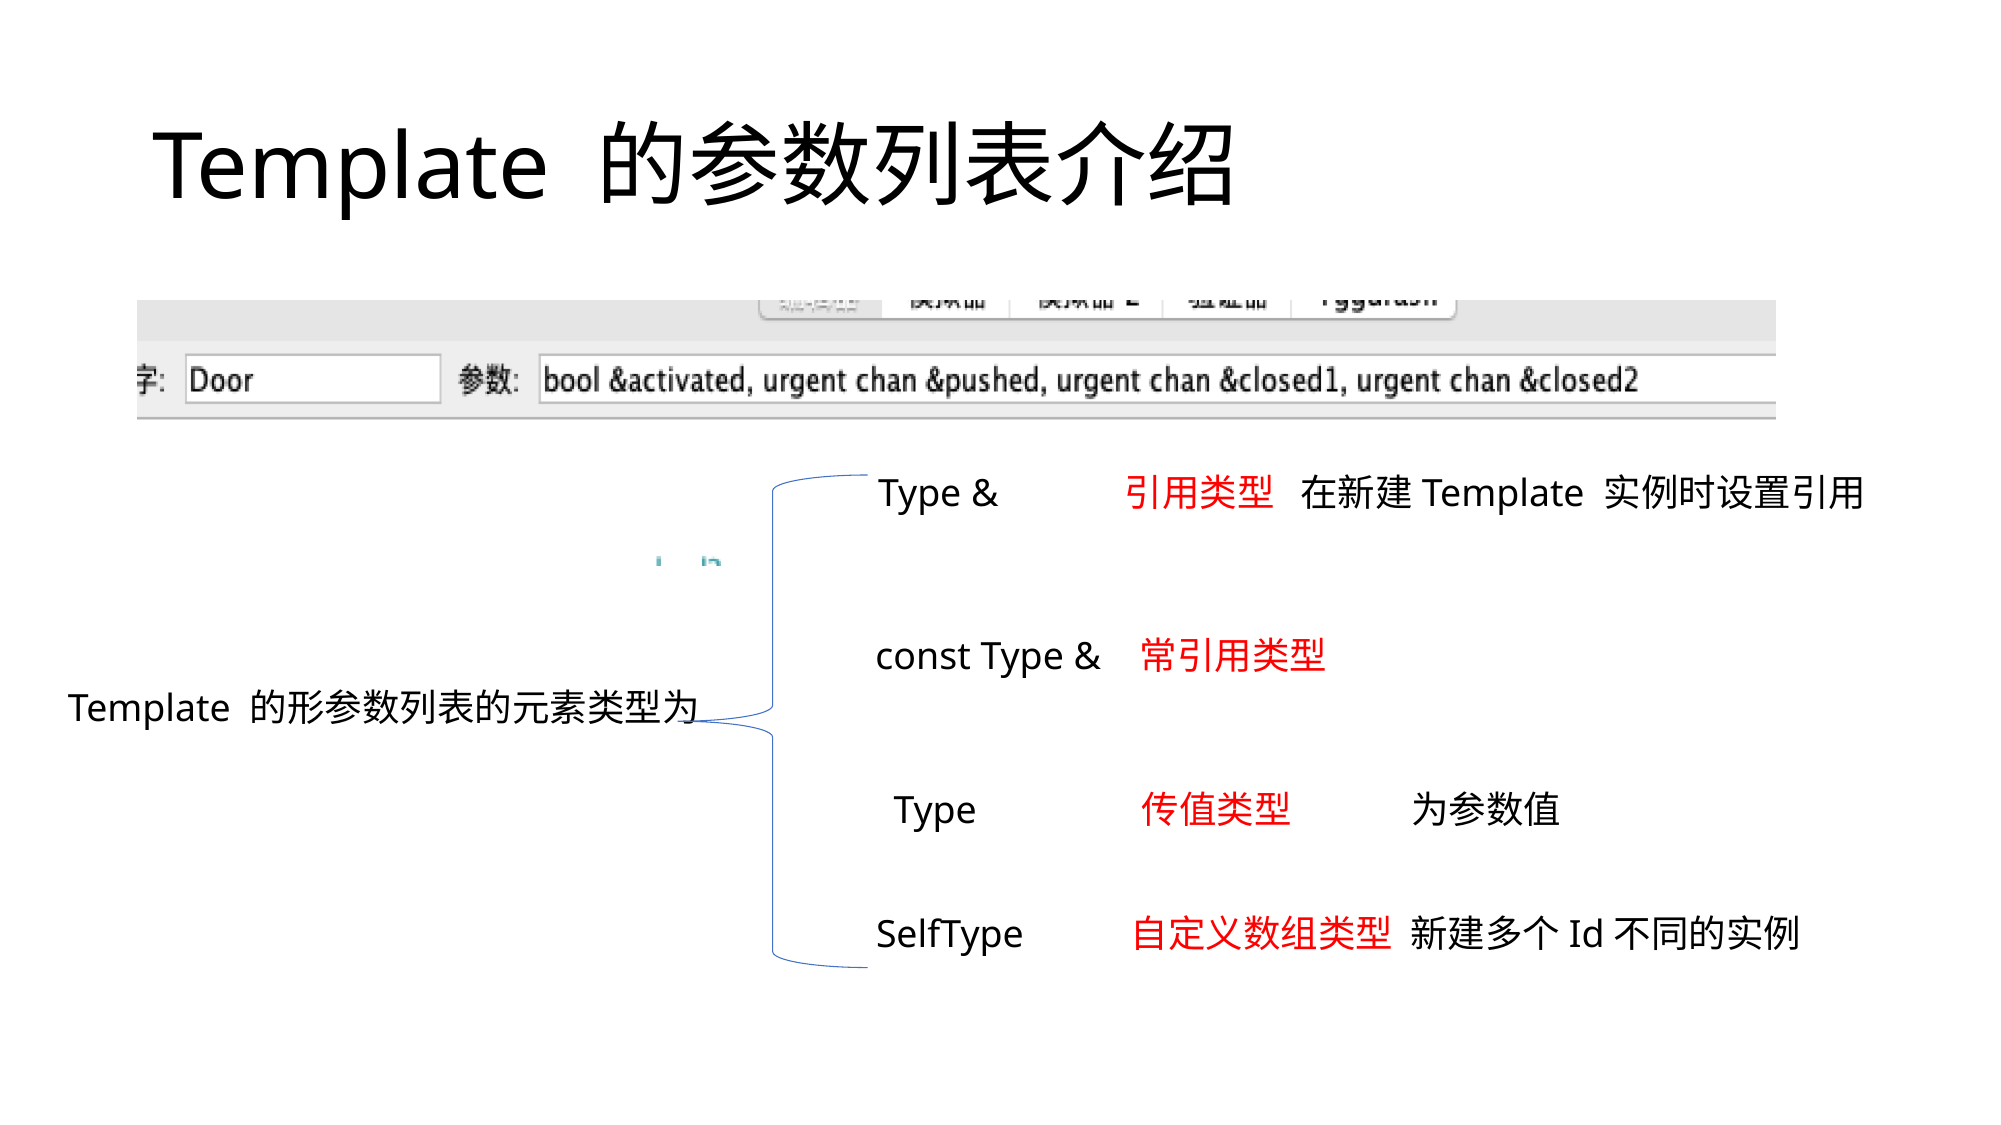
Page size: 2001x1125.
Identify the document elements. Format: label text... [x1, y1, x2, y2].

text_box Template 的形参数列表的元素类型为 [53, 677, 715, 737]
title Template 的参数列表介绍 [137, 59, 1863, 278]
text_box [677, 566, 868, 969]
picture [137, 300, 1776, 566]
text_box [867, 461, 1878, 964]
